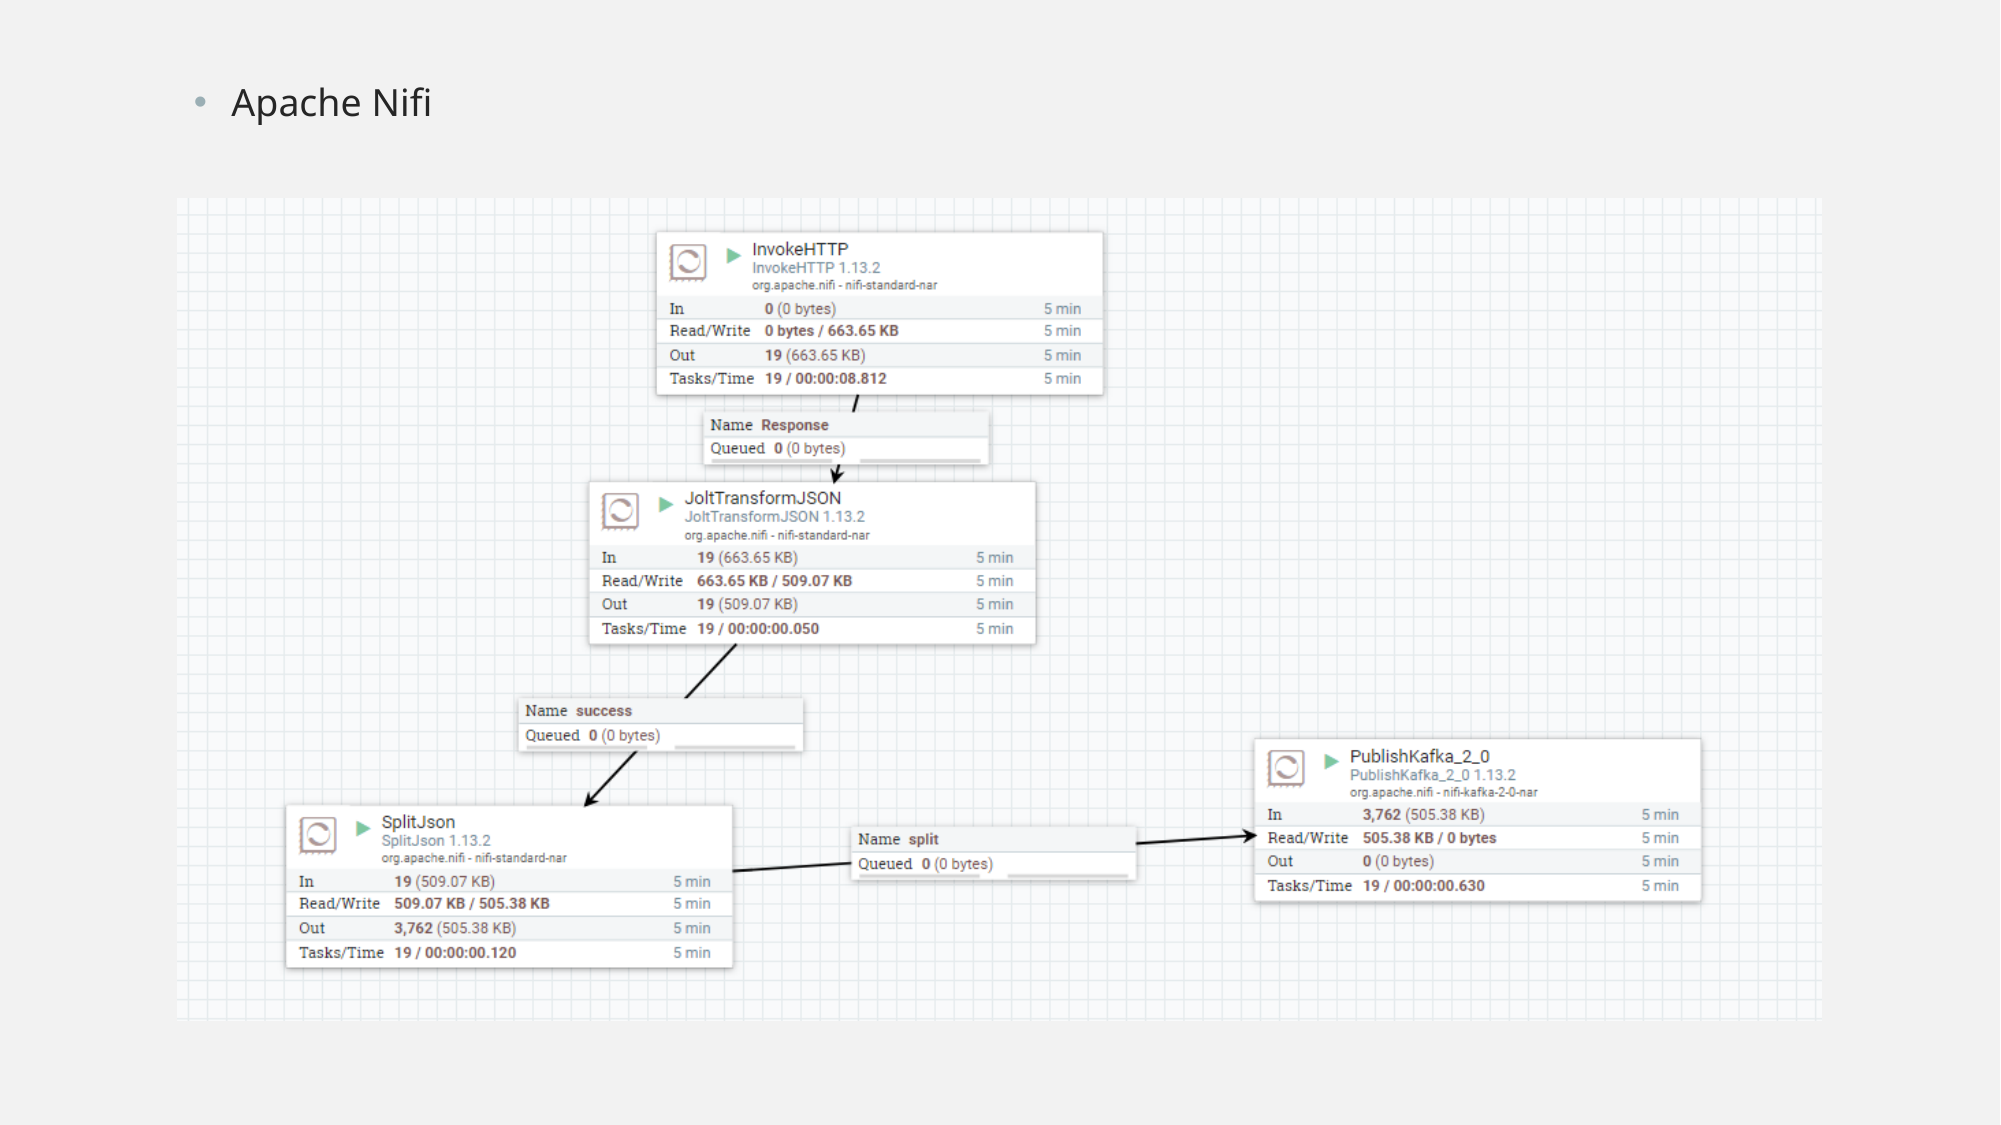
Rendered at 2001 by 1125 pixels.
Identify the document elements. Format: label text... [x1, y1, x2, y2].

picture [177, 198, 1822, 1021]
list Apache Nifi [178, 71, 1400, 198]
